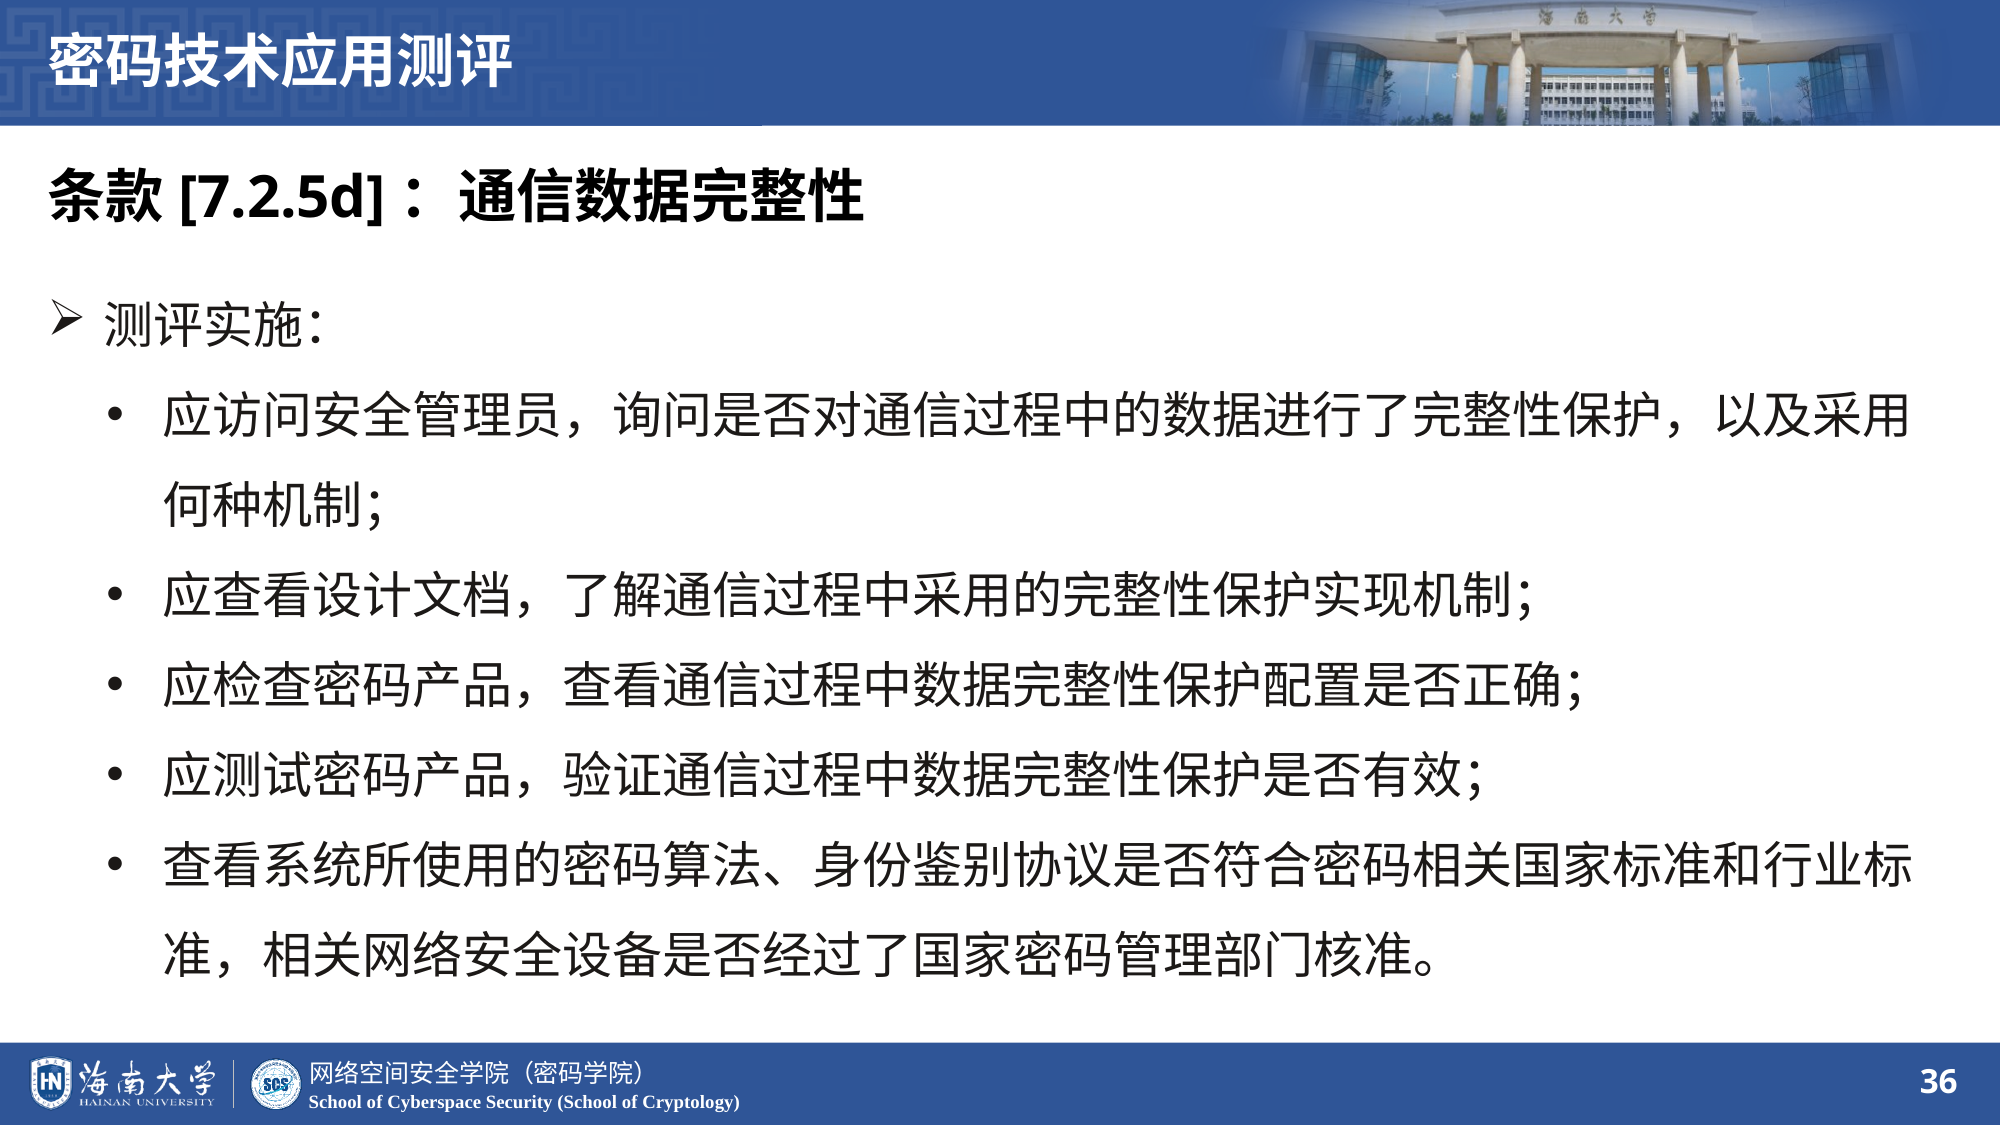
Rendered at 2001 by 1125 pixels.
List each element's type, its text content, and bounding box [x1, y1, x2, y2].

slide_number 36 [1522, 1053, 1973, 1114]
picture [27, 1054, 219, 1113]
list 测评实施： 应访问安全管理员，询问是否对通信过程中的数据进行了完整性保护，以及采用何种机制； 应查看设计文档，了解通信过程中采用的完整性保护实现机制； 应检查密码产品，查看通信过程中数据完整性保护配置是否正确； 应测试密码产品，验证通信过程中数据完整性保护是否有效； 查看系统所使用的密码算法、身份鉴别协议是否符合密码相关国家标准和行业标准，相关网络安全设备是否经过了国家密码管理部门核准。 [32, 255, 1968, 997]
picture [245, 1053, 306, 1114]
list 条款[7.2.5d]：通信数据完整性 [32, 151, 1968, 245]
picture [1190, 0, 2000, 126]
list 密码技术应用测评 [32, 17, 1297, 109]
